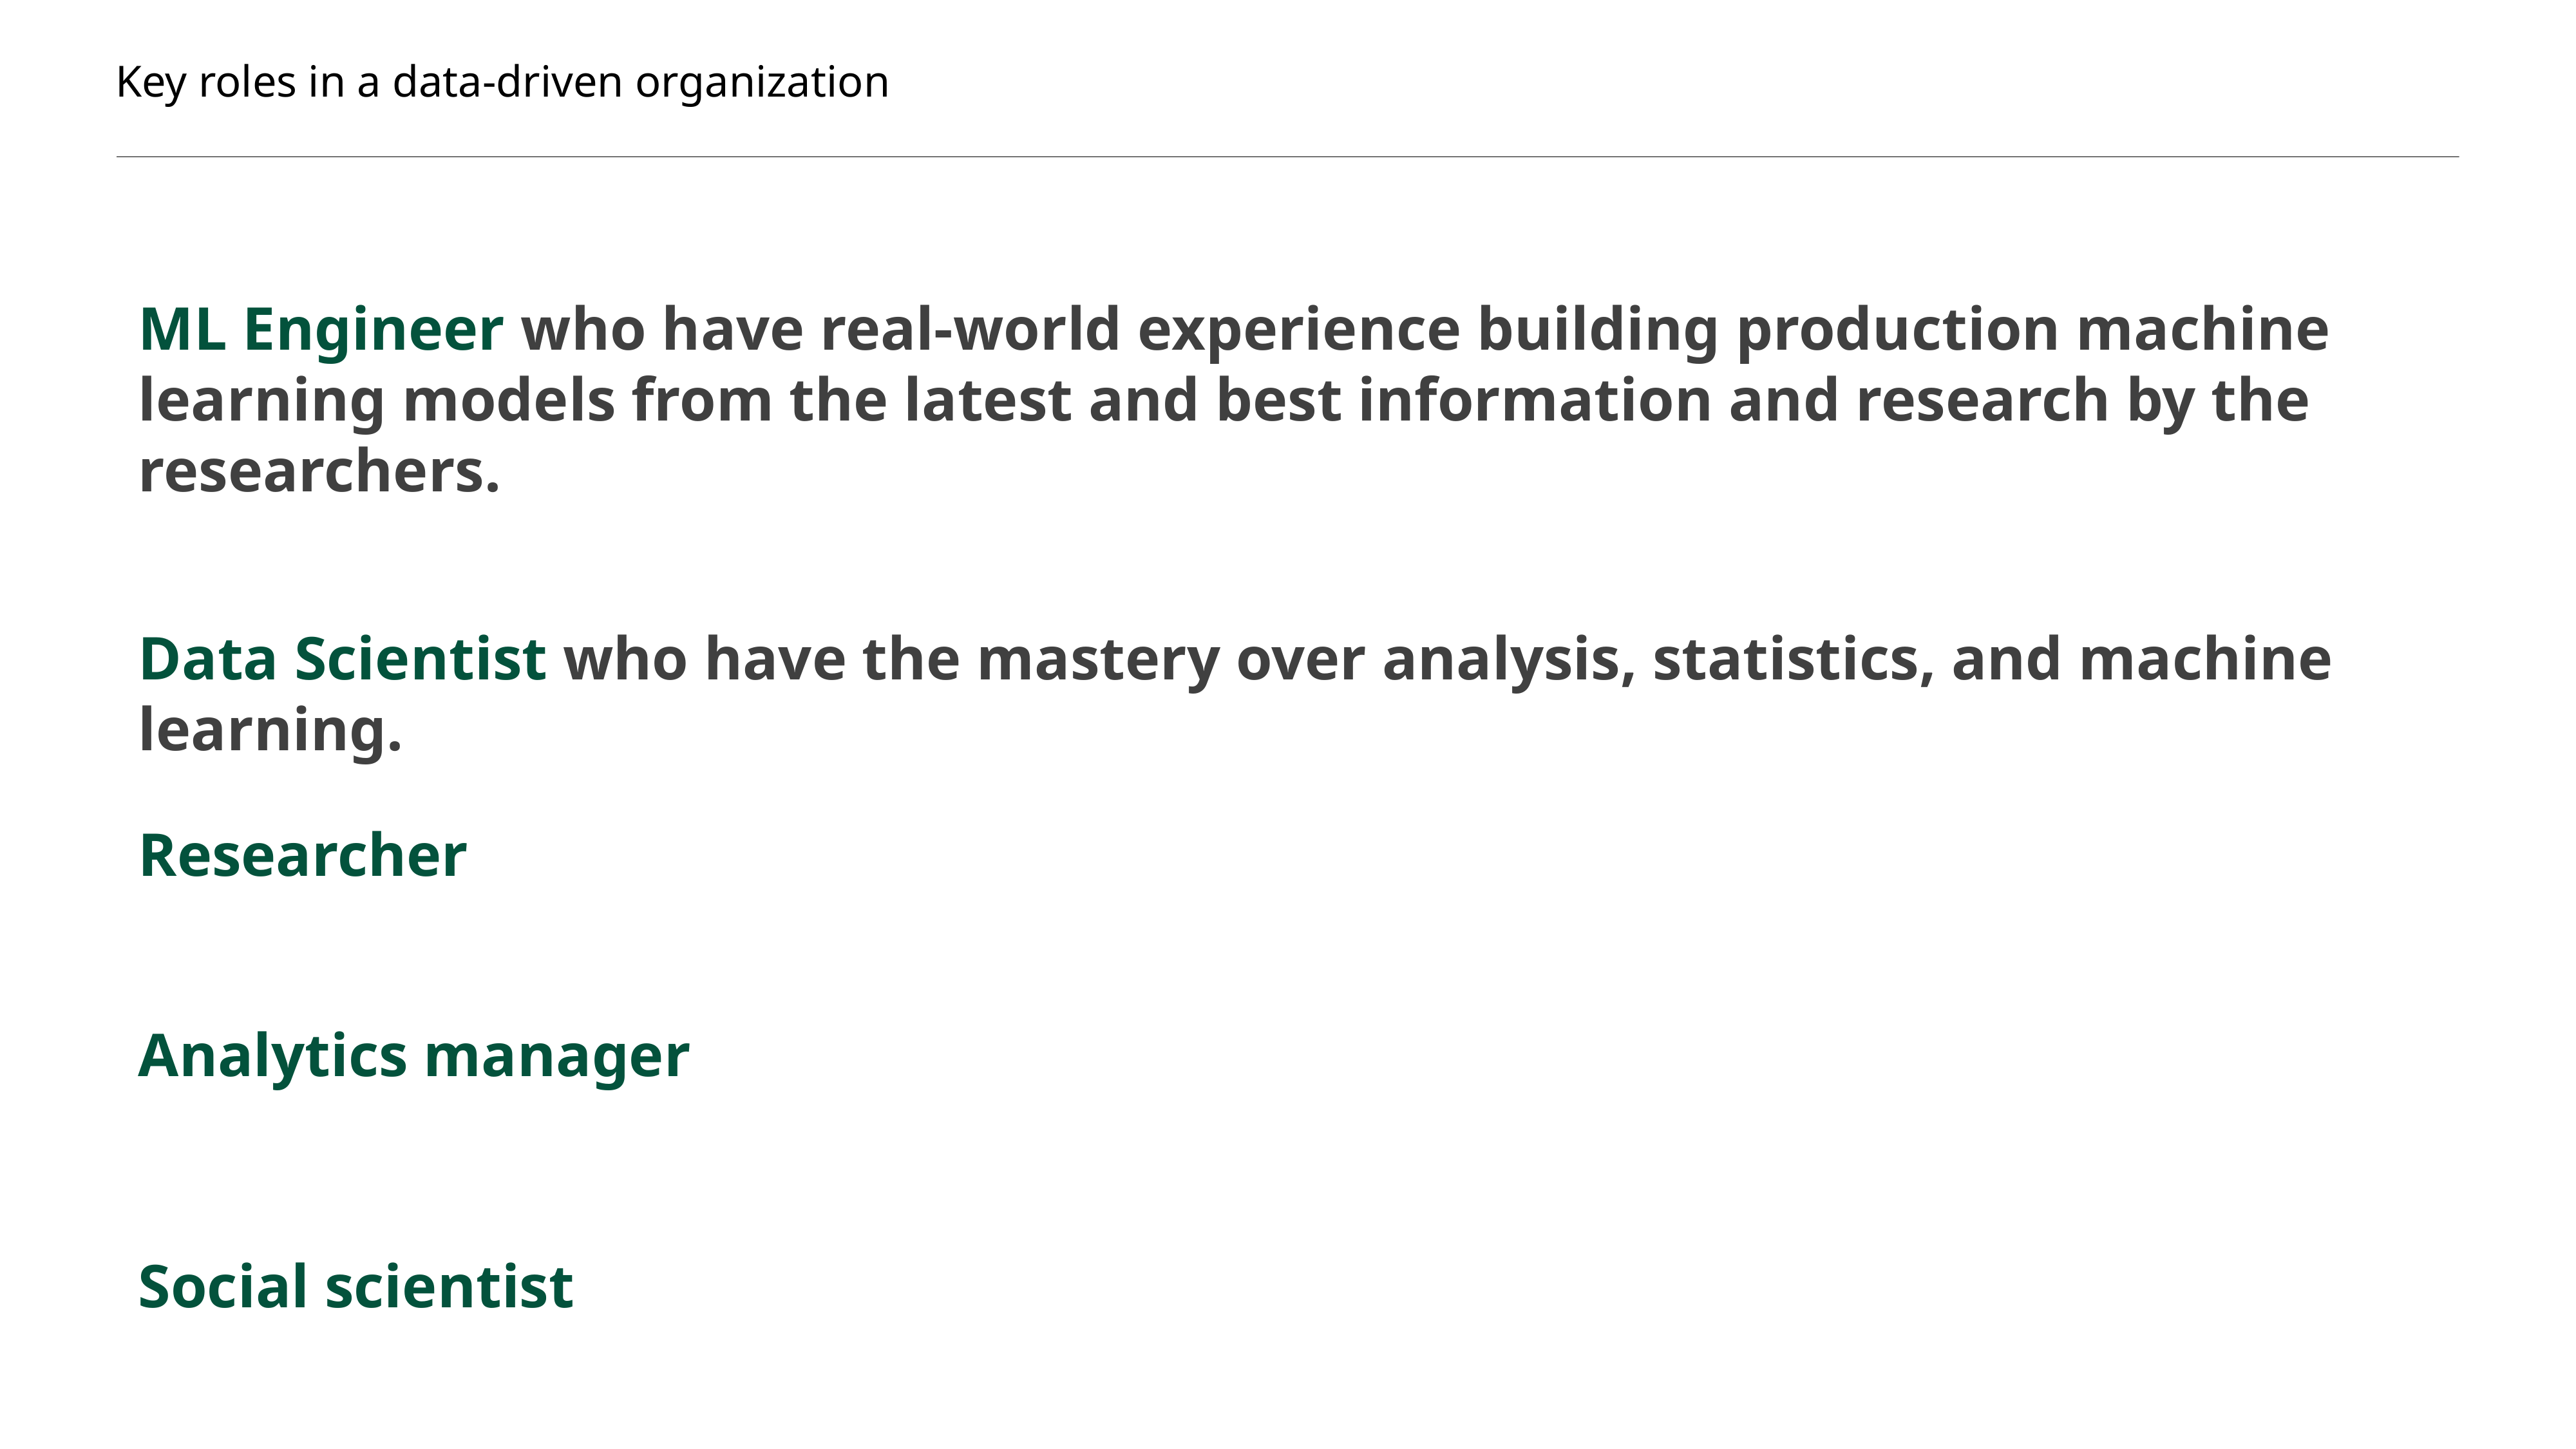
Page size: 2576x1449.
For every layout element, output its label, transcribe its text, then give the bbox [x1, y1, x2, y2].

text_box Data Scientist who have the mastery over analysis, statistics, and machine learning. [128, 616, 2447, 768]
text_box Analytics manager [128, 1012, 2447, 1094]
text_box Researcher [128, 812, 2447, 893]
text_box Social scientist [128, 1244, 2447, 1325]
text_box ML Engineer who have real-world experience building production machine learning models from the latest and best information and research by the researchers. [128, 286, 2447, 509]
list Key roles in a data-driven organization [111, 17, 1771, 142]
